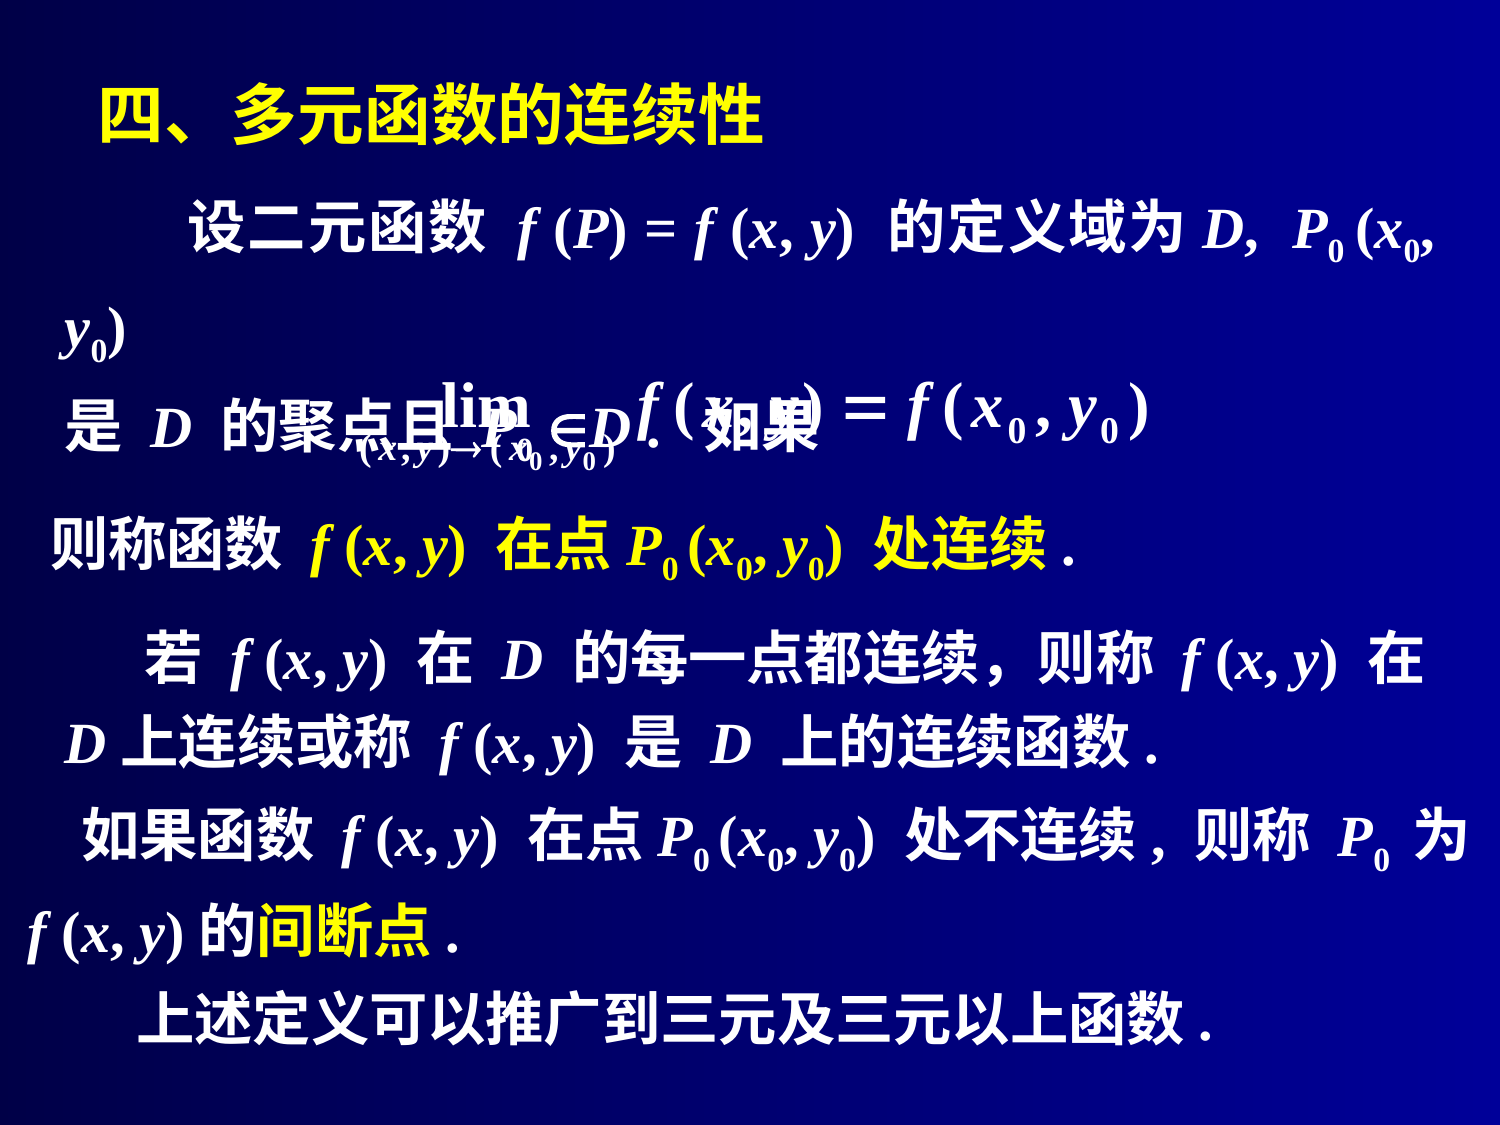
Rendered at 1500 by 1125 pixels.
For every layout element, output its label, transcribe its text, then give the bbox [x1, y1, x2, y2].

title 四、多元函数的连续性 [62, 62, 801, 162]
text_box 若 f (x, y) 在 D 的每一点都连续，则称 f (x, y) 在D上连续或称 f (x, y) 是 D 上的连续函数. [50, 599, 1450, 774]
text_box 如果函数 f (x, y) 在点P0 (x0, y0) 处不连续, 则称 P0 为 f (x, y)的间断点. [12, 774, 1486, 981]
text_box 设二元函数 f (P) = f (x, y) 的定义域为D, P0 (x0, y0) 是 D 的聚点且 P0 D . 如果 [50, 162, 1450, 476]
text_box 则称函数 f (x, y) 在点P0 (x0, y0) 处连续. [35, 500, 1091, 595]
text_box 上述定义可以推广到三元及三元以上函数. [121, 981, 1243, 1060]
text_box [349, 362, 1163, 487]
